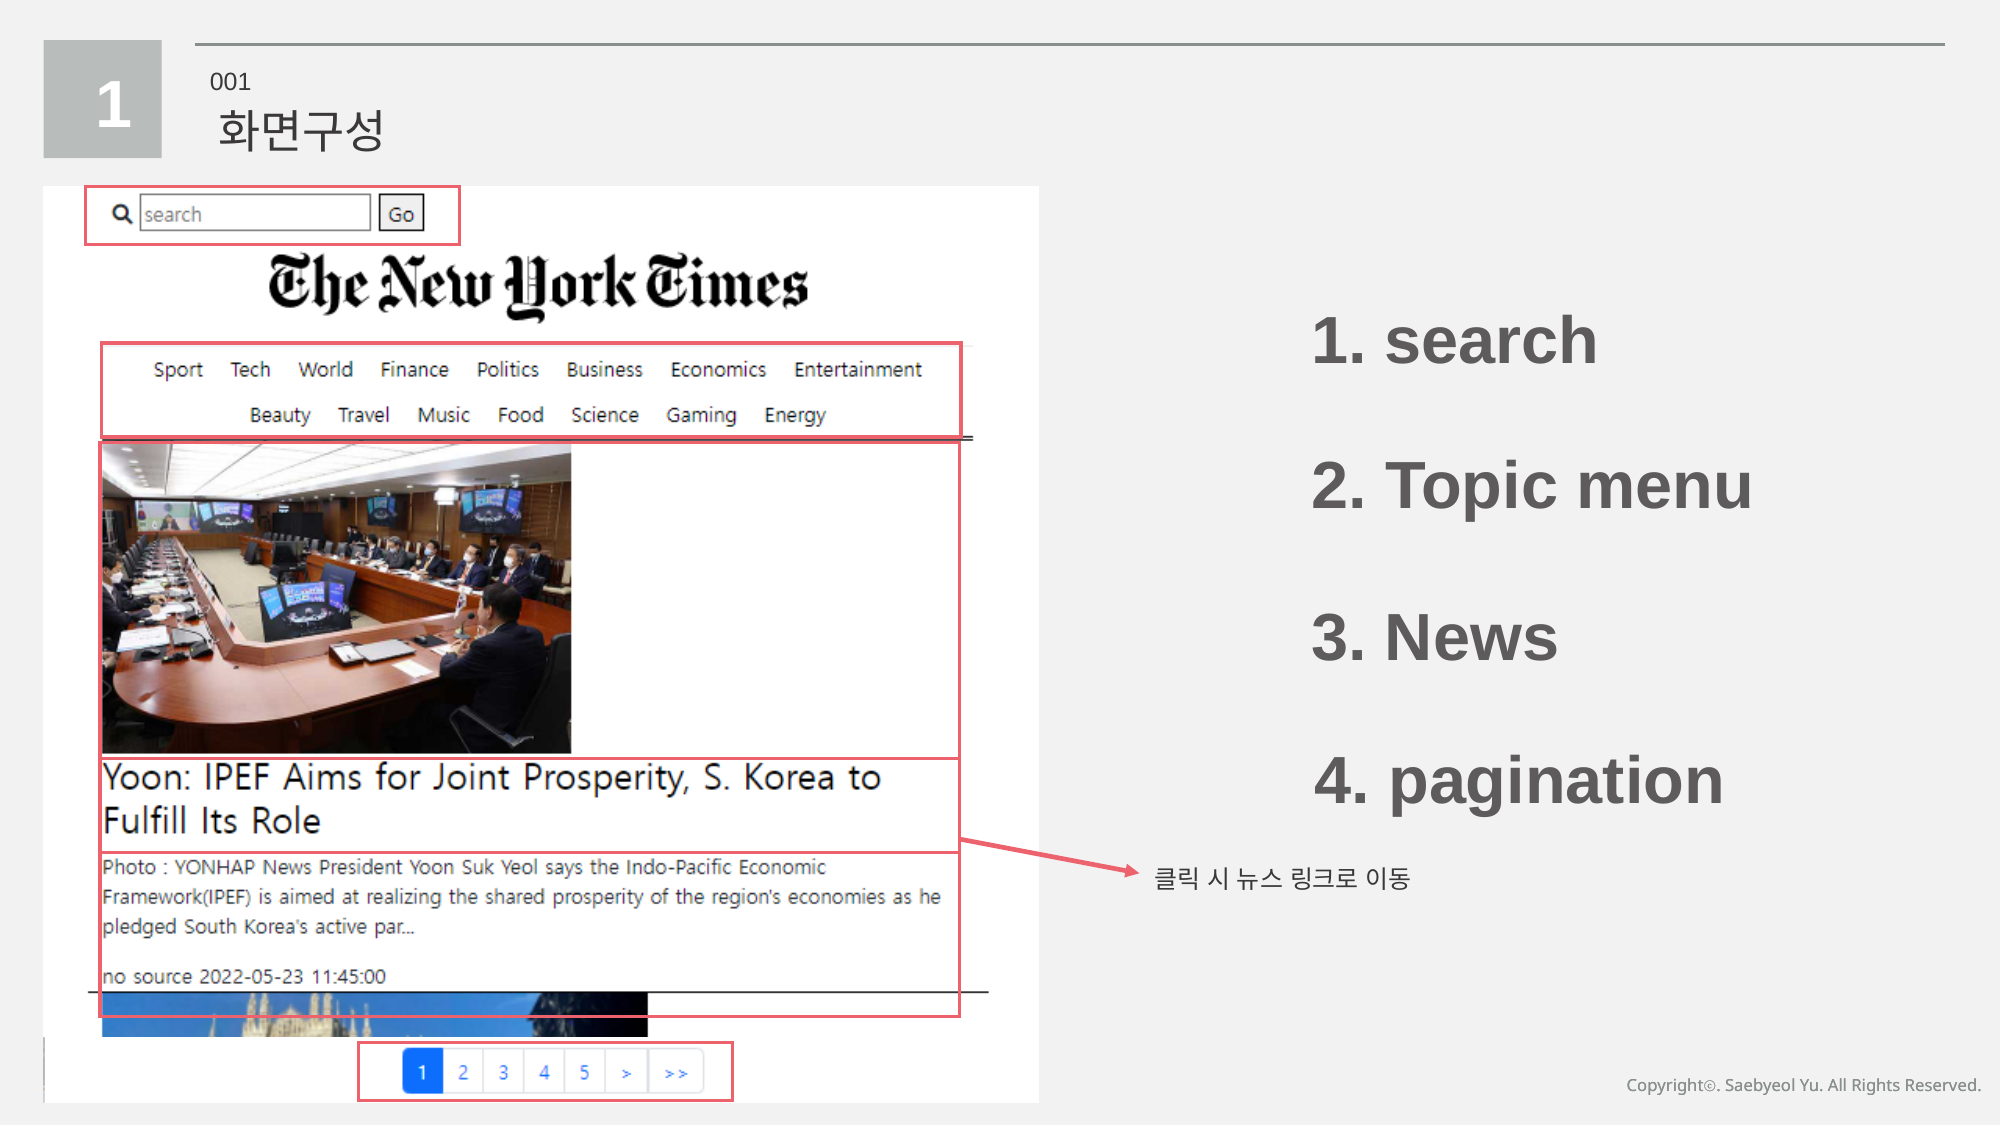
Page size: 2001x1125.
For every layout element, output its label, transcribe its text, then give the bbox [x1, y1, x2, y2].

text_box 클릭 시 뉴스 링크로 이동 [1139, 856, 1561, 901]
picture [43, 186, 1039, 1103]
text_box 4. pagination [1299, 729, 1741, 825]
text_box [42, 39, 163, 159]
text_box 2. Topic menu [1296, 434, 1770, 529]
text_box 1 [80, 52, 123, 148]
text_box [959, 839, 1140, 874]
text_box Copyrightⓒ. Saebyeol Yu. All Rights Reserved. [1611, 1067, 1998, 1102]
text_box 1. search [1296, 289, 1615, 384]
text_box 3. News [1296, 586, 1593, 682]
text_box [194, 57, 411, 167]
